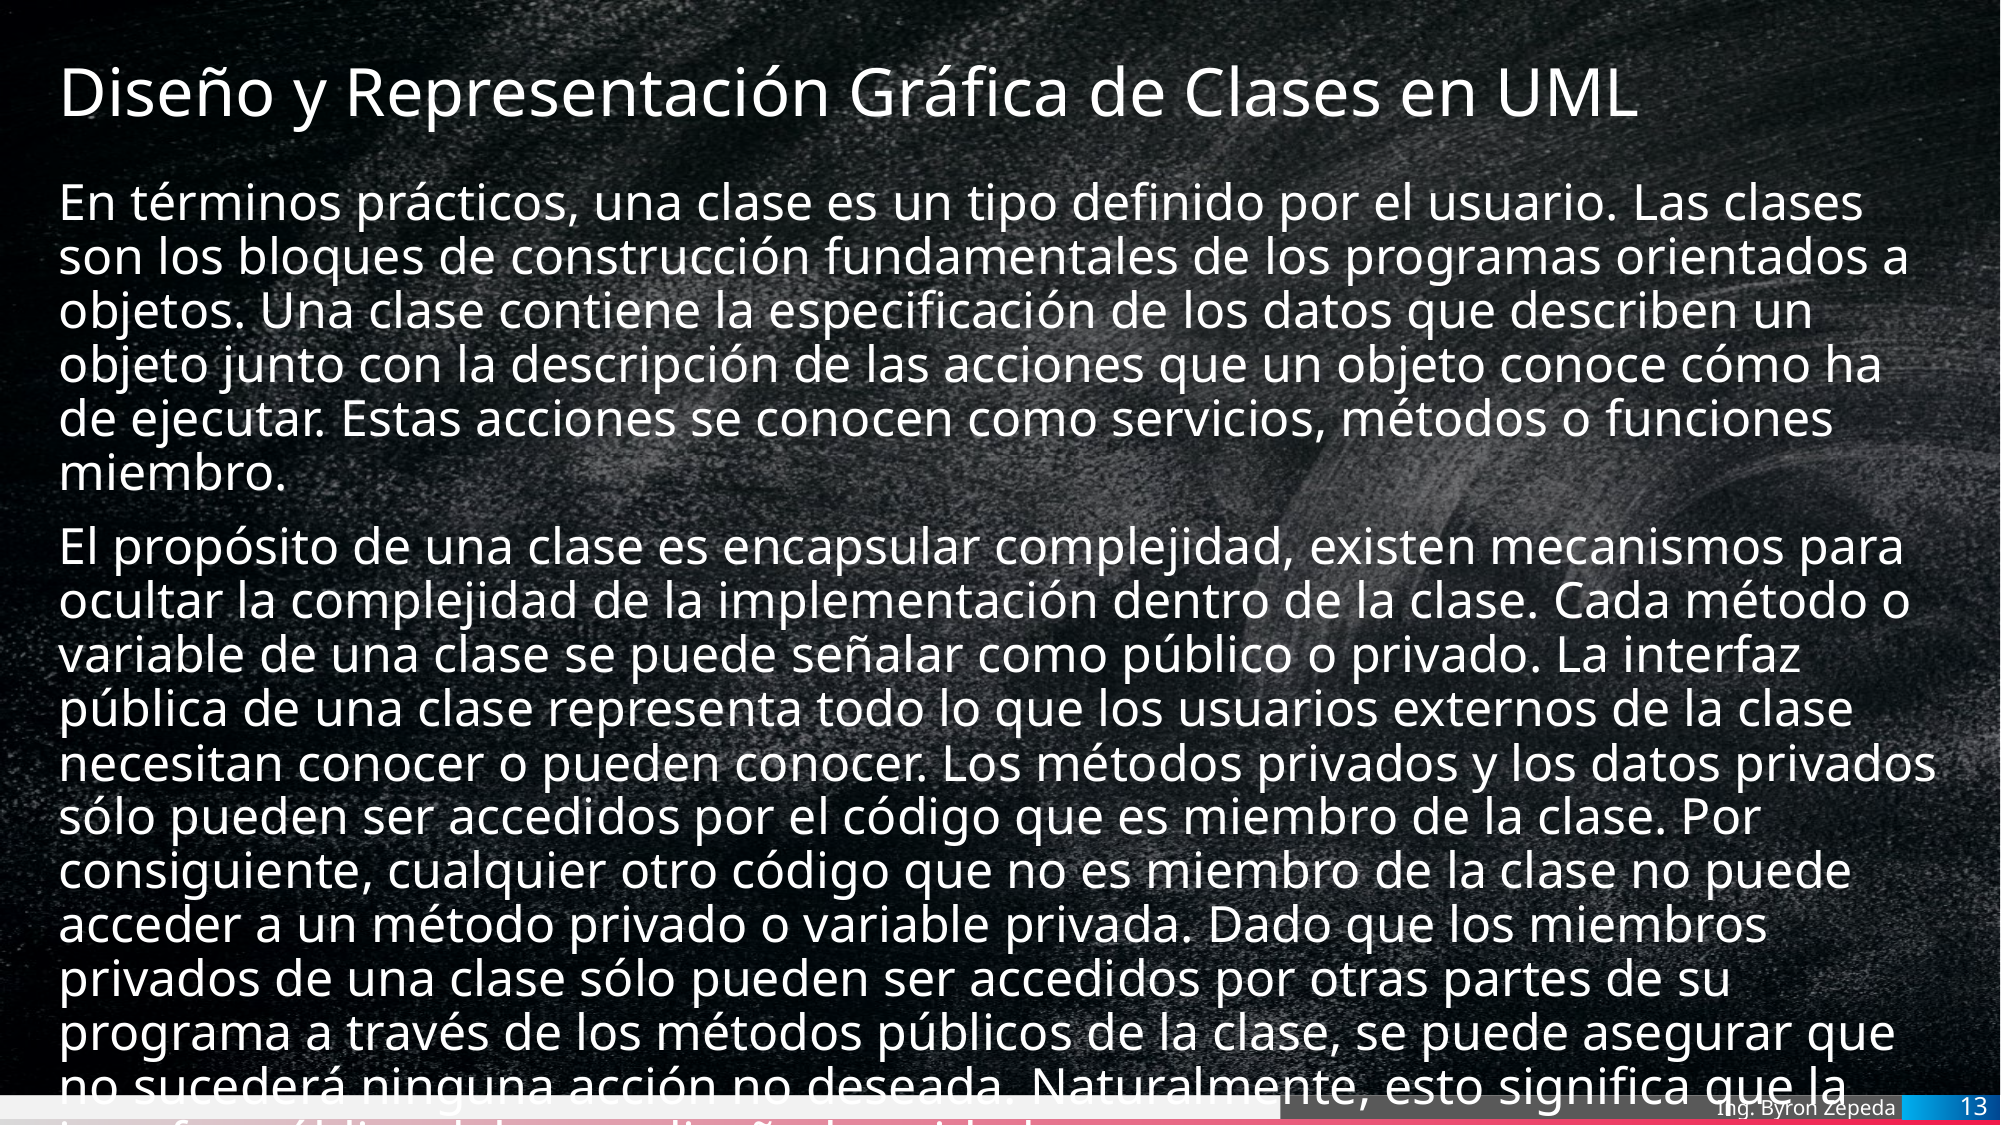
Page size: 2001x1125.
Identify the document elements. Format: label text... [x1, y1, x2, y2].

list En términos prácticos, una clase es un tipo definido por el usuario. Las clases son los bloques de construcción fundamentales de los programas orientados a objetos. Una clase contiene la especificación de los datos que describen un objeto junto con la descripción de las acciones que un objeto conoce cómo ha de ejecutar. Estas acciones se conocen como servicios, métodos o funciones miembro. El propósito de una clase es encapsular complejidad, existen mecanismos para ocultar la complejidad de la implementación dentro de la clase. Cada método o variable de una clase se puede señalar como público o privado. La interfaz pública de una clase representa todo lo que los usuarios externos de la clase necesitan conocer o pueden conocer. Los métodos privados y los datos privados sólo pueden ser accedidos por el código que es miembro de la clase. Por consiguiente, cualquier otro código que no es miembro de la clase no puede acceder a un método privado o variable privada. Dado que los miembros privados de una clase sólo pueden ser accedidos por otras partes de su programa a través de los métodos públicos de la clase, se puede asegurar que no sucederá ninguna acción no deseada. Naturalmente, esto significa que la interfaz pública debe ser diseñada cuidadosamente para no exponer innecesariamente a la clase. [59, 177, 1942, 1004]
picture [0, 0, 2001, 1095]
title Diseño y Representación Gráfica de Clases en UML [59, 59, 1942, 148]
slide_number 13 [1901, 1095, 2000, 1120]
